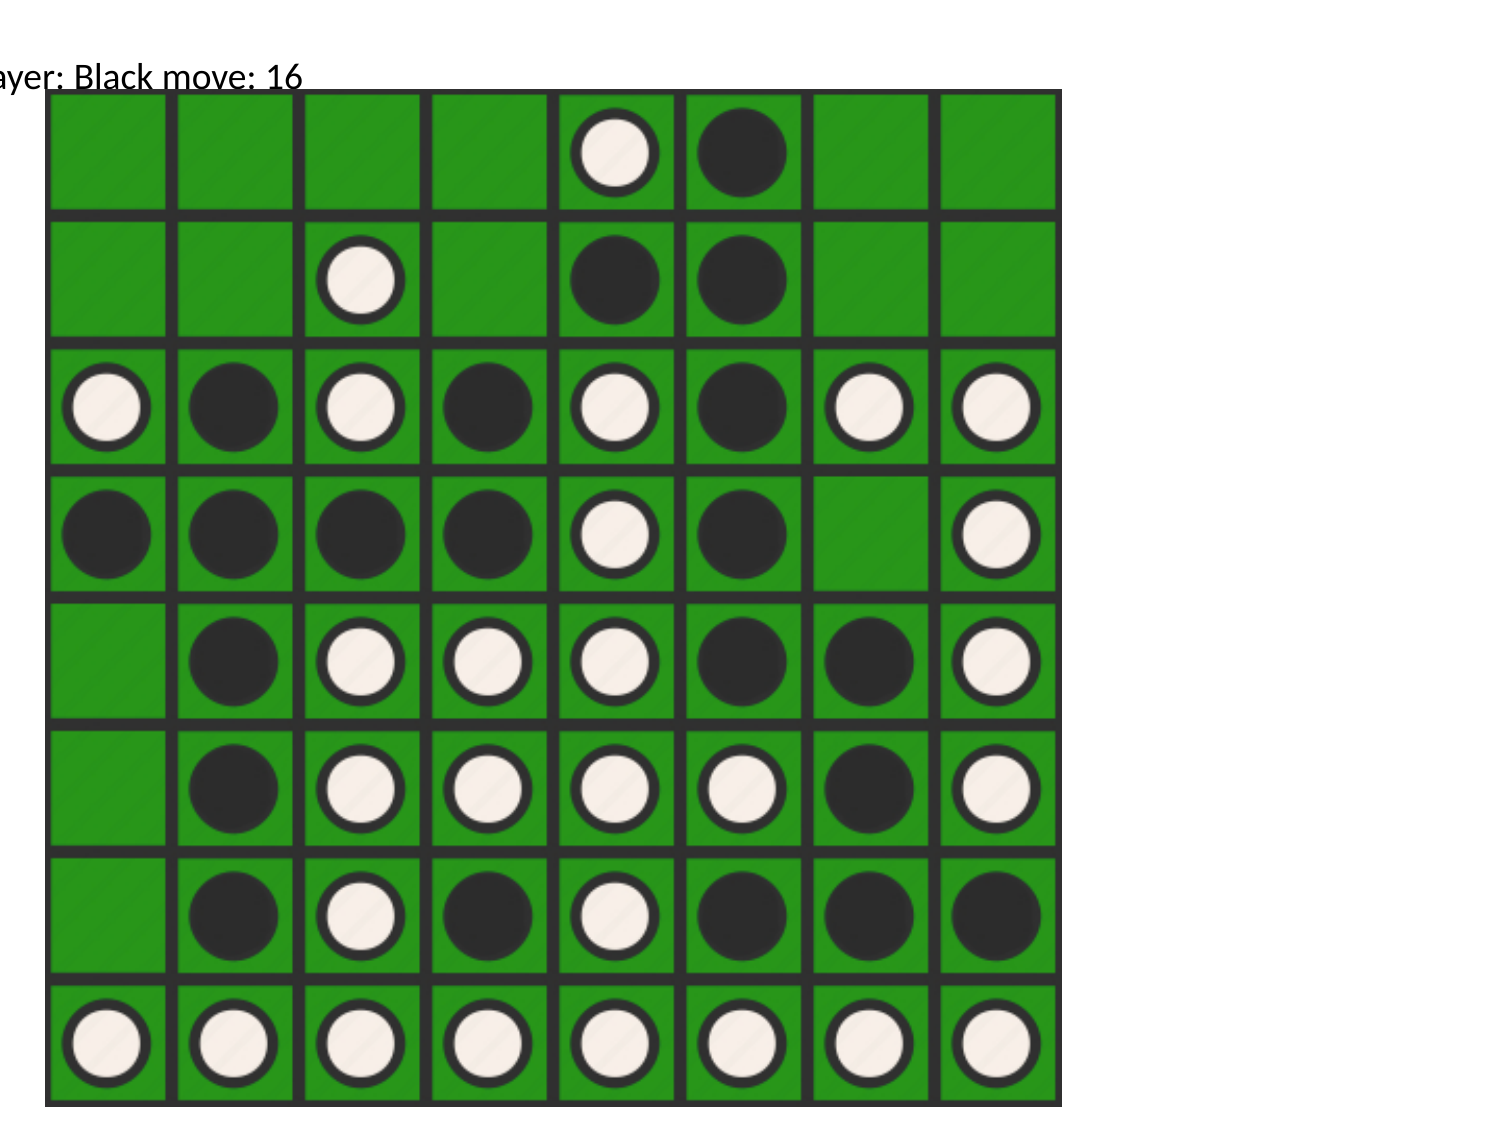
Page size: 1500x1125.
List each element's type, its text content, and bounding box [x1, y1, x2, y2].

picture [44, 89, 1062, 1107]
text_box turn: 45 player: Black move: 16 [0, 44, 319, 105]
